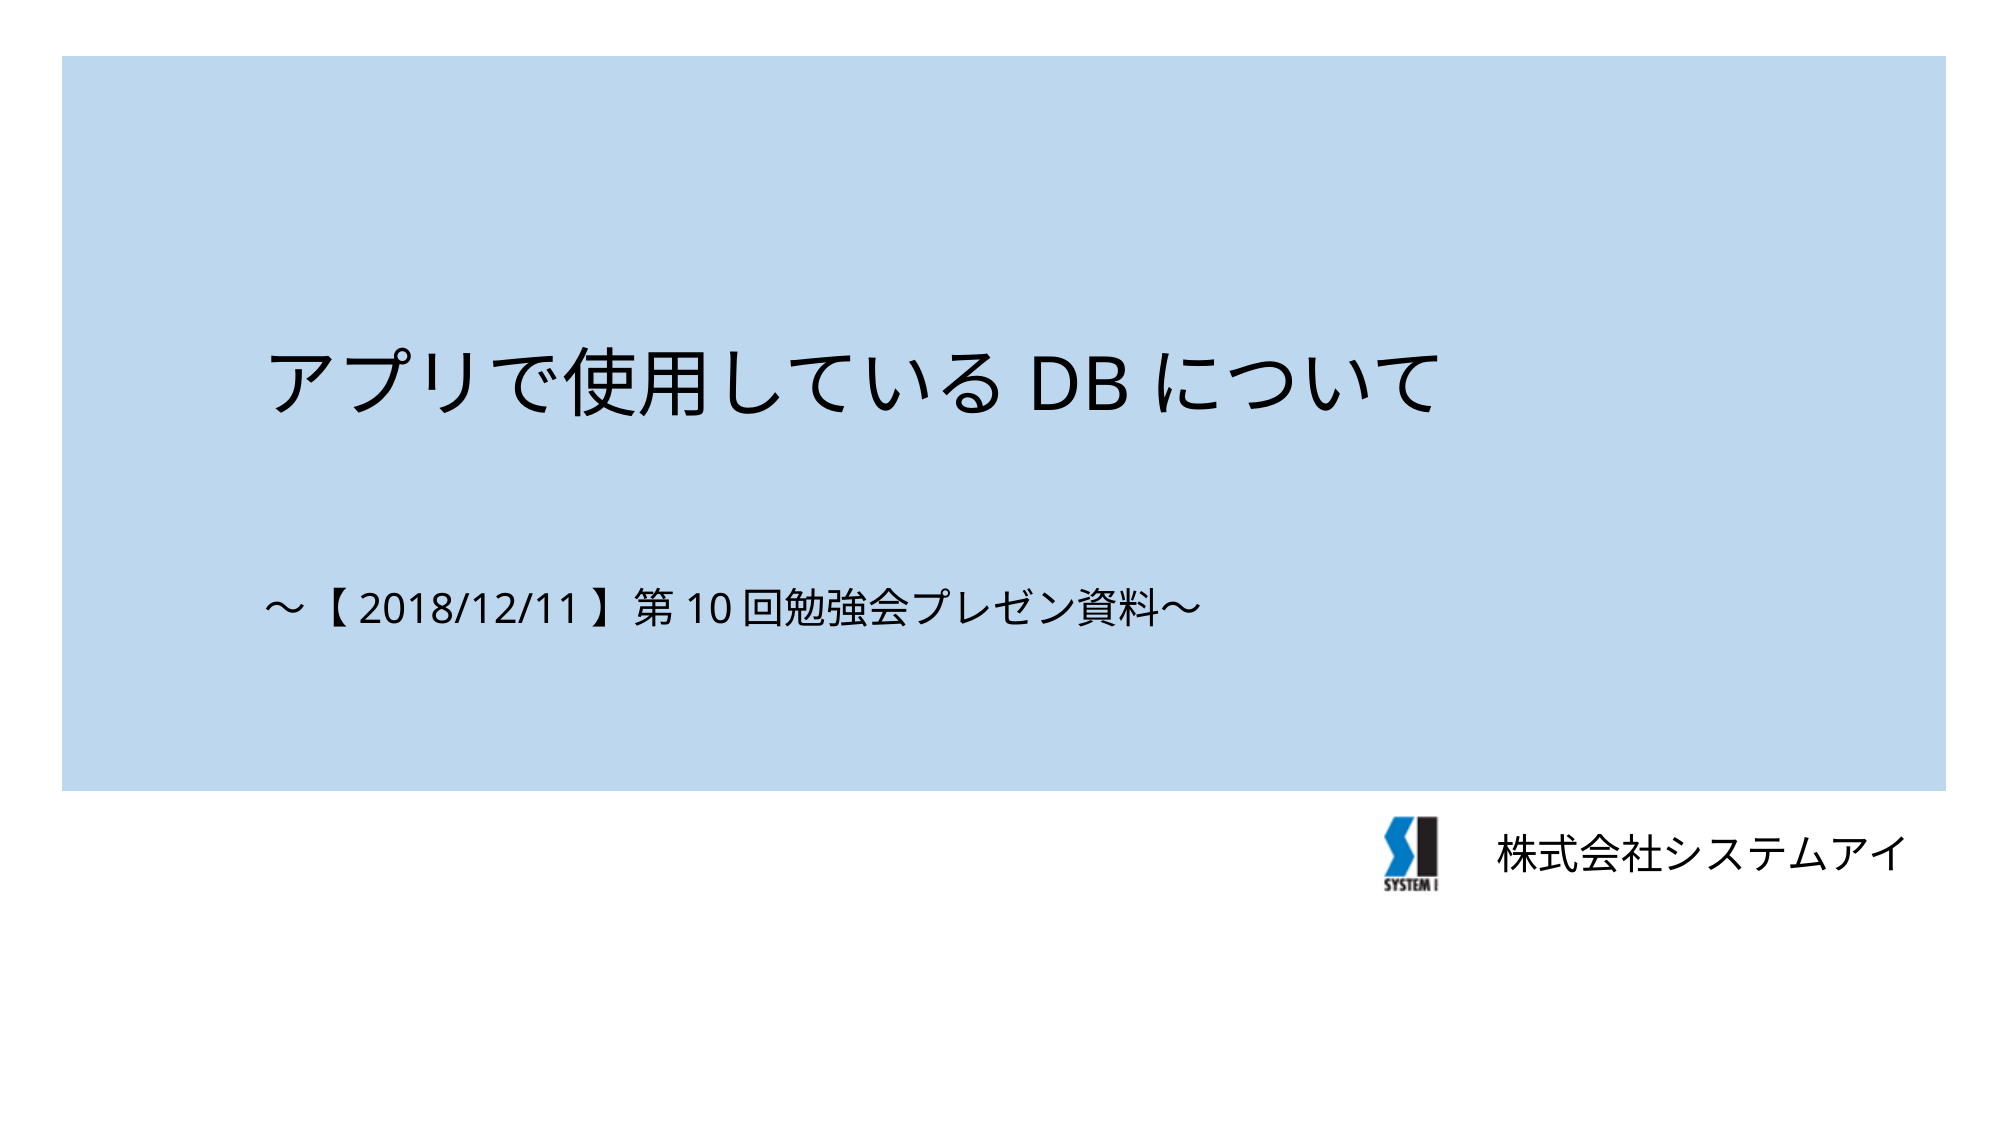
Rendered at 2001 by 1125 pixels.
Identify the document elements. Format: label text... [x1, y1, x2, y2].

list ～【2018/12/11】第10回勉強会プレゼン資料～ [249, 580, 1750, 731]
picture [1369, 809, 1456, 896]
text_box アプリで使用しているDBについて [254, 328, 1728, 433]
